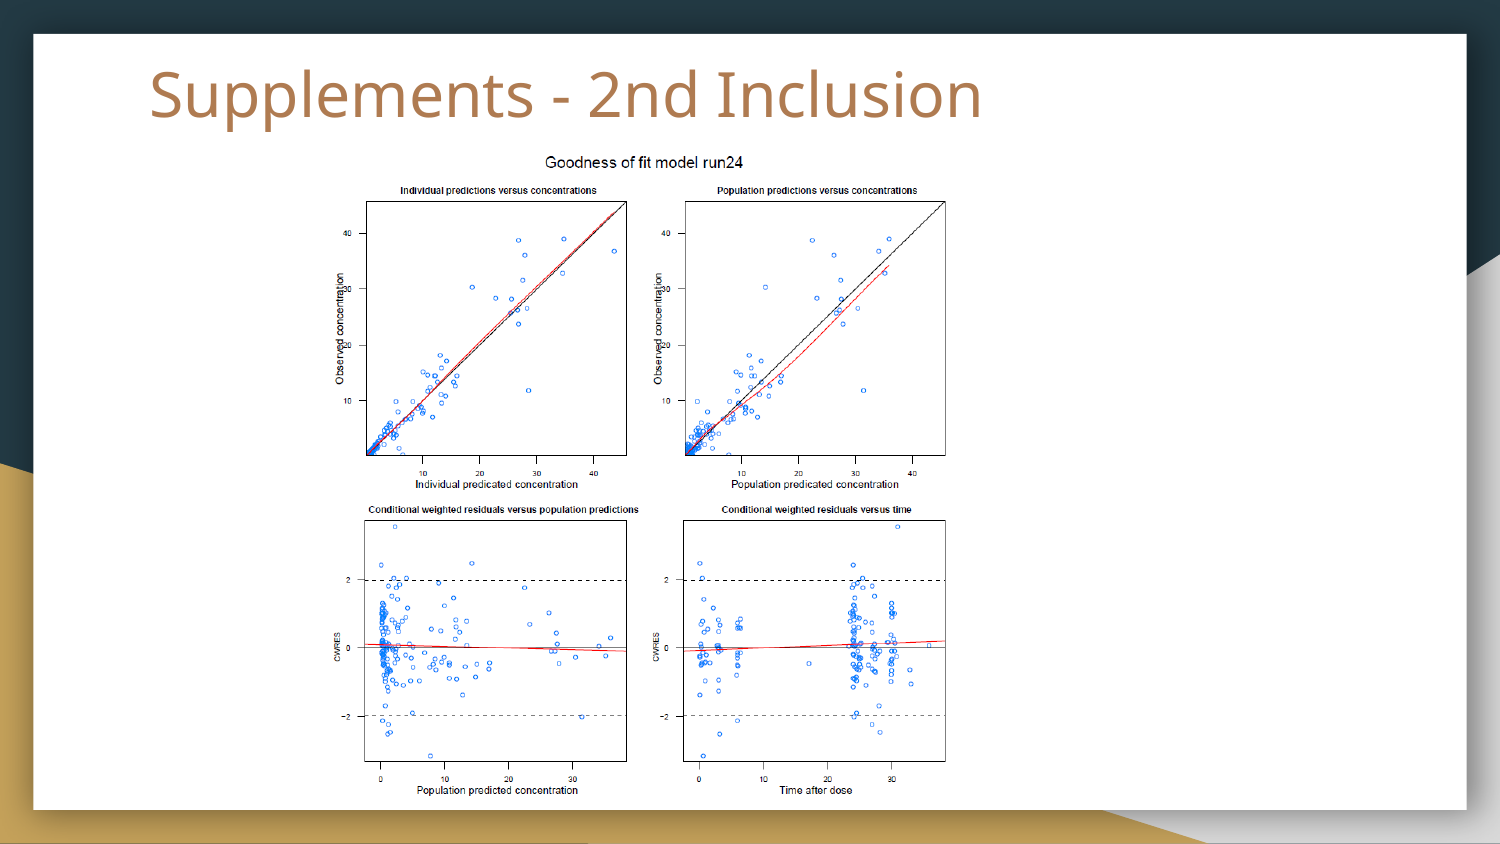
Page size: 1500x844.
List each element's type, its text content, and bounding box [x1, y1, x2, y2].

title Supplements - 2nd Inclusion [134, 40, 1366, 198]
picture [314, 152, 963, 810]
